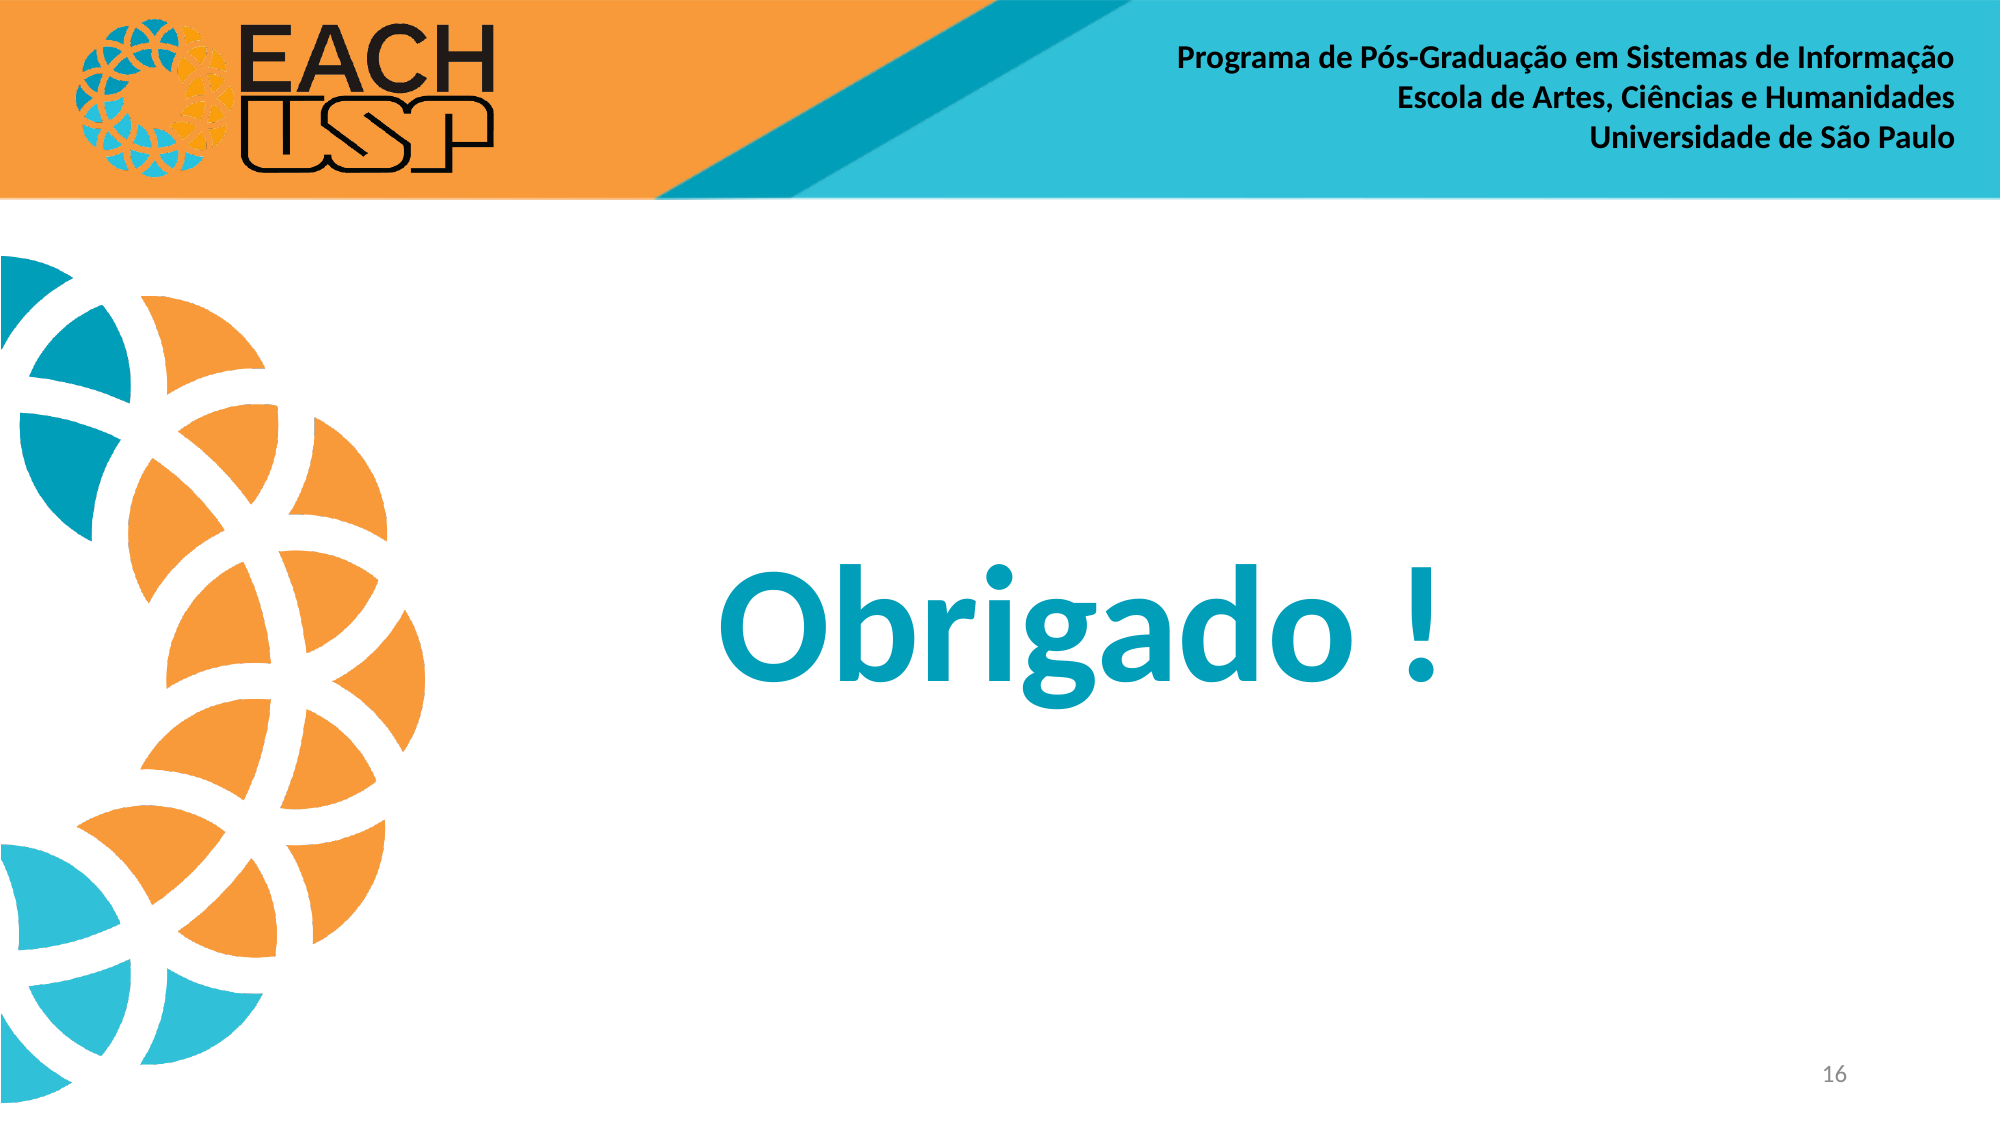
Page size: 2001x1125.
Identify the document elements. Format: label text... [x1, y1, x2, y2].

slide_number 16 [1412, 1042, 1863, 1103]
picture [0, 0, 2000, 200]
picture [1, 256, 425, 1103]
title Obrigado ! [343, 385, 1863, 726]
